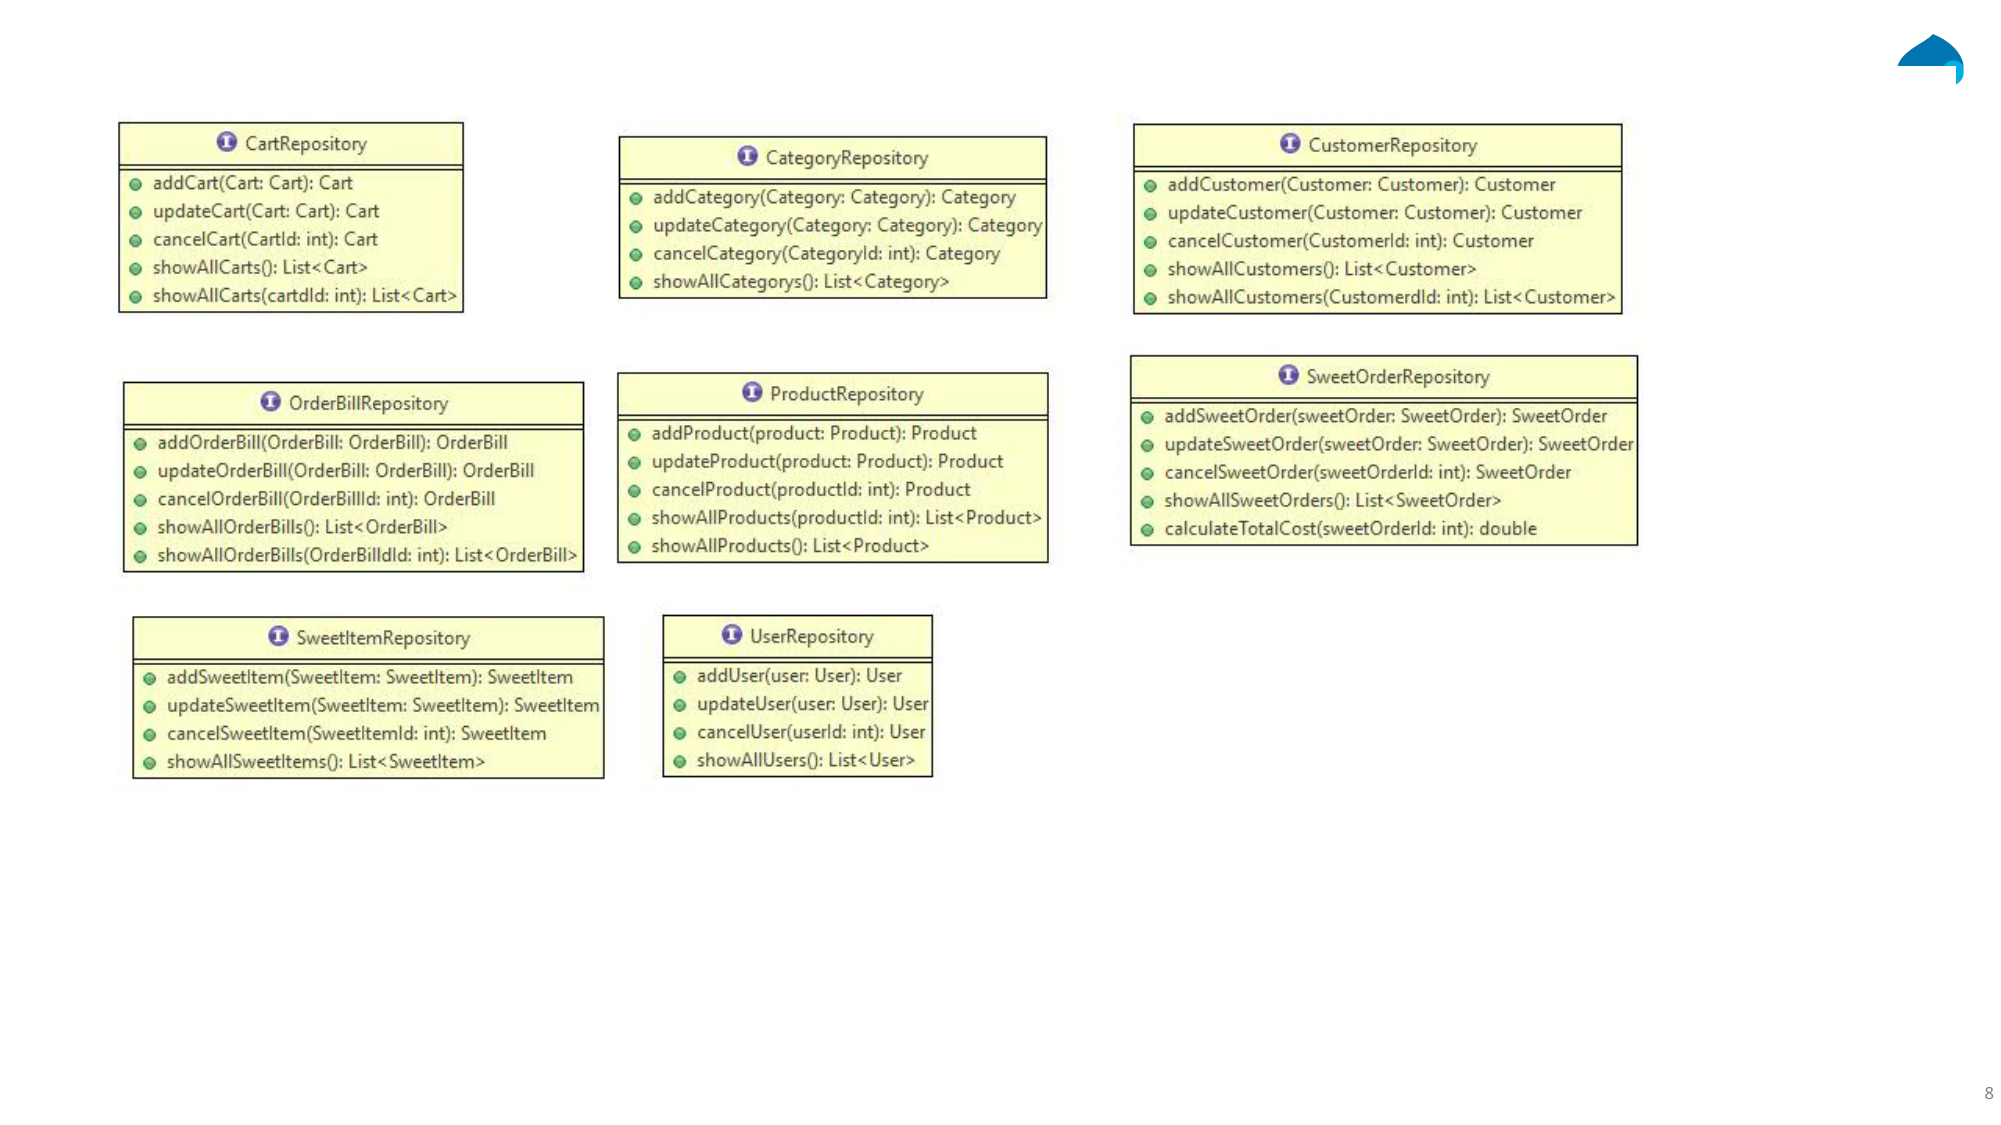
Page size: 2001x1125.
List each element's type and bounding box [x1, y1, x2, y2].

picture [67, 34, 1964, 1067]
picture [1936, 34, 1964, 62]
